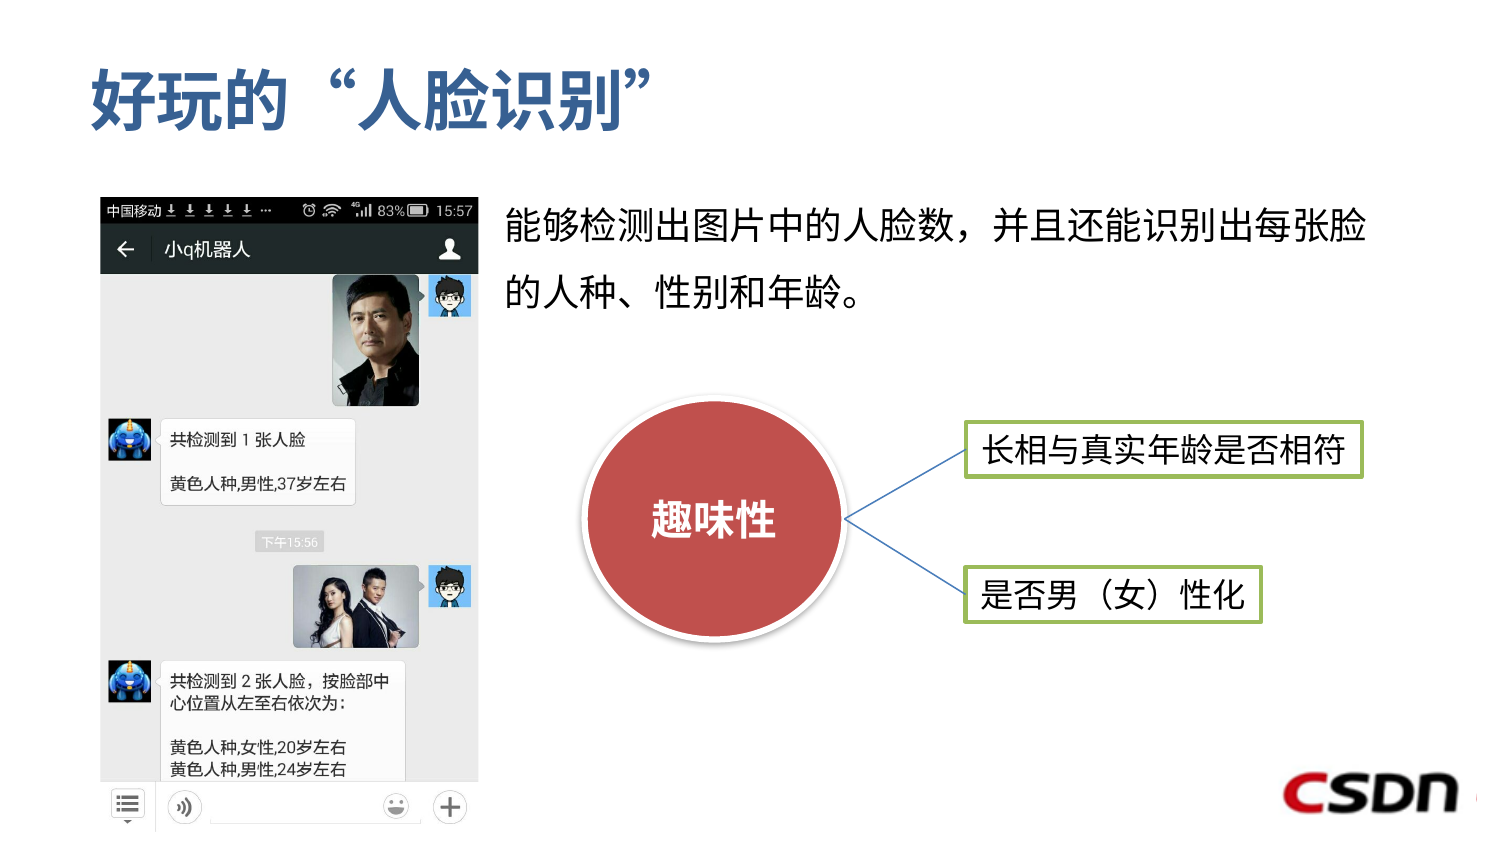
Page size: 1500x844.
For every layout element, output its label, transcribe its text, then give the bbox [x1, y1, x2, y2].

picture [100, 197, 479, 832]
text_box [844, 449, 964, 518]
text_box 长相与真实年龄是否相符 [964, 420, 1364, 479]
text_box 趣味性 [581, 395, 839, 643]
title 好玩的“人脸识别” [75, 45, 1425, 153]
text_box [844, 518, 964, 596]
text_box 是否男（女）性化 [963, 565, 1263, 624]
picture [1257, 740, 1477, 824]
text_box 能够检测出图片中的人脸数，并且还能识别出每张脸的人种、性别和年龄。 [490, 171, 1407, 322]
